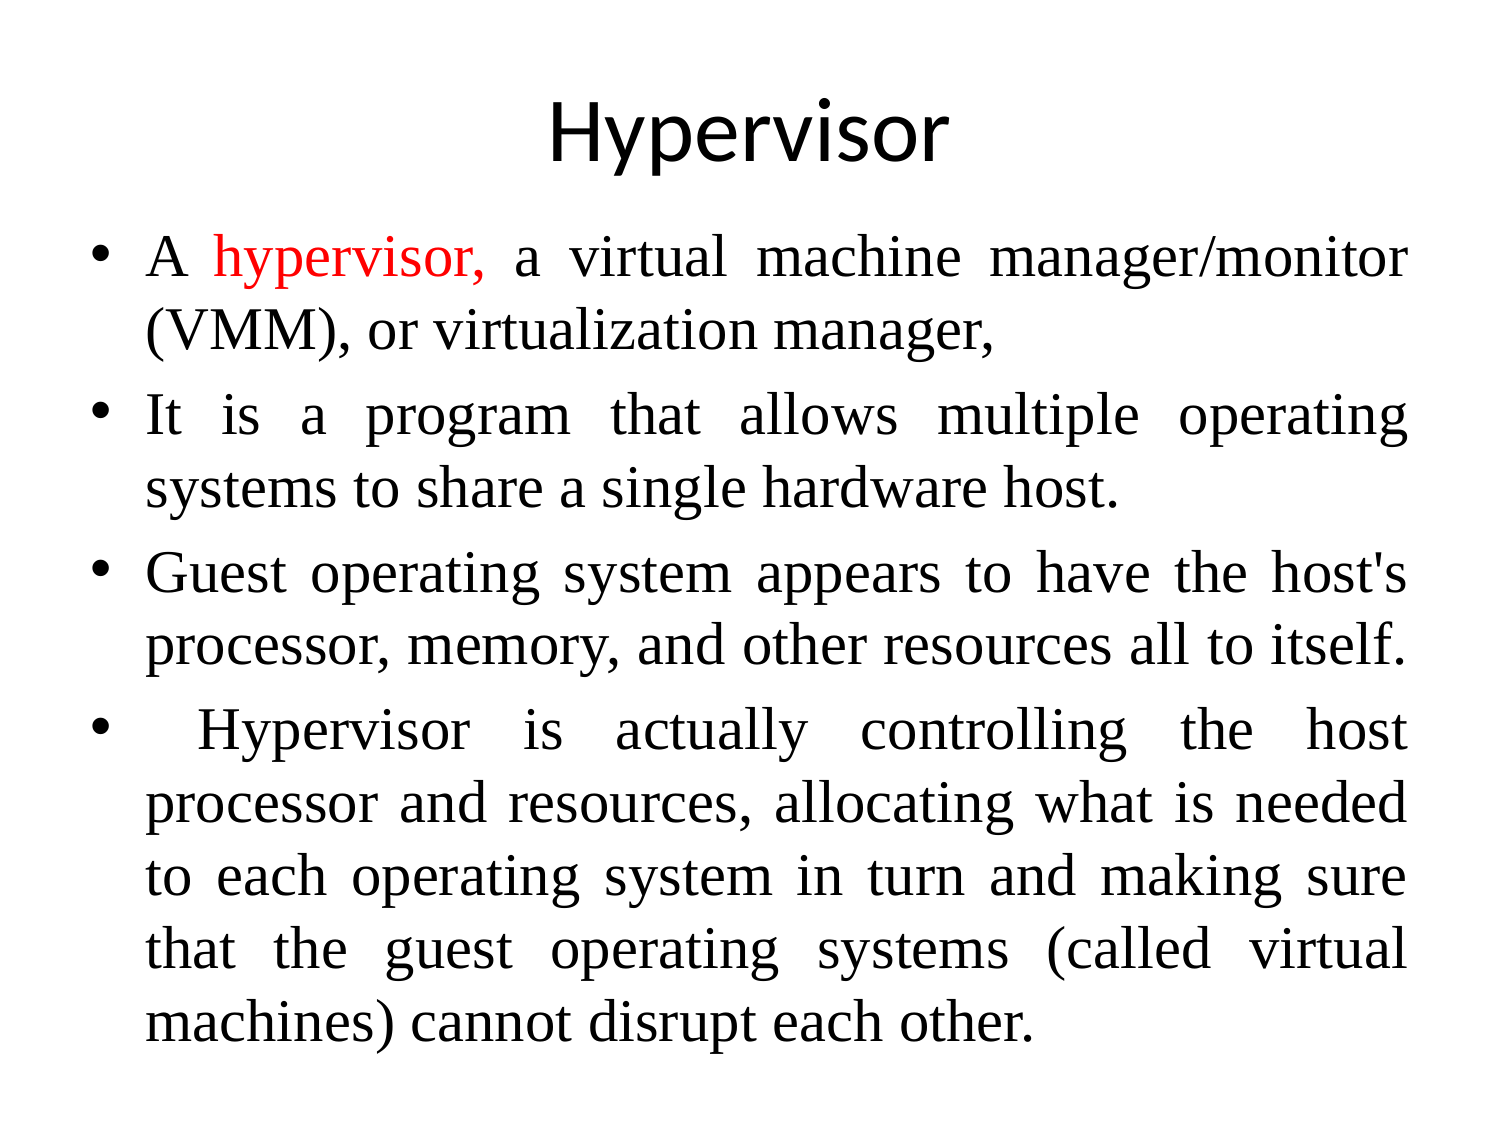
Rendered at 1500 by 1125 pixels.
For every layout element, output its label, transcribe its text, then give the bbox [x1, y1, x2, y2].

list A hypervisor, a virtual machine manager/monitor (VMM), or virtualization manager, It is a program that allows multiple operating systems to share a single hardware host. Guest operating system appears to have the host's processor, memory, and other resources all to itself. Hypervisor is actually controlling the host processor and resources, allocating what is needed to each operating system in turn and making sure that the guest operating systems (called virtual machines) cannot disrupt each other. [75, 208, 1425, 1094]
title Hypervisor [75, 31, 1425, 208]
